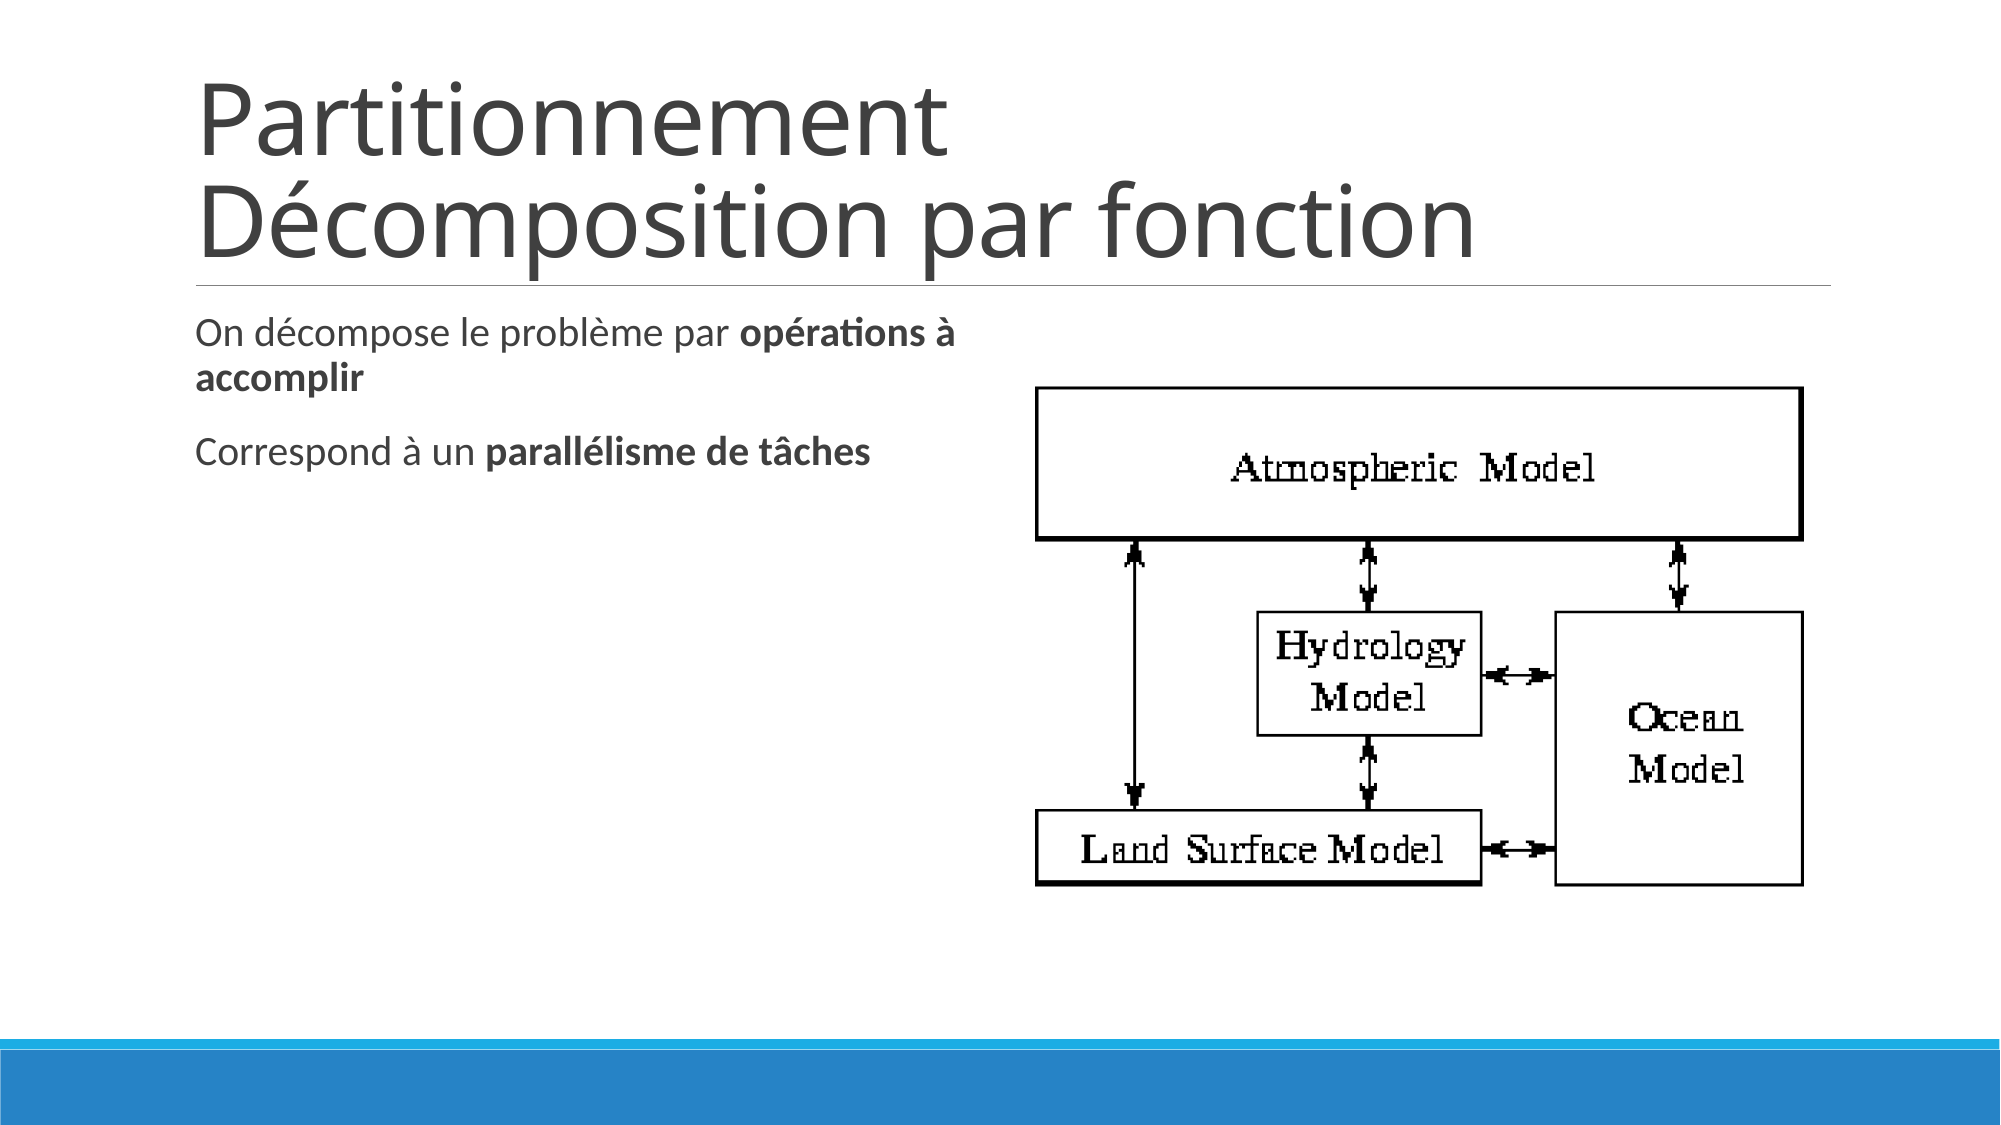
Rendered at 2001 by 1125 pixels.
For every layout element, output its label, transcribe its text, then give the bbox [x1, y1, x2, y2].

list On décompose le problème par opérations à accomplir Correspond à un parallélisme de tâches [180, 302, 990, 963]
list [1019, 369, 1831, 896]
title Partitionnement Décomposition par fonction [180, 47, 1830, 285]
